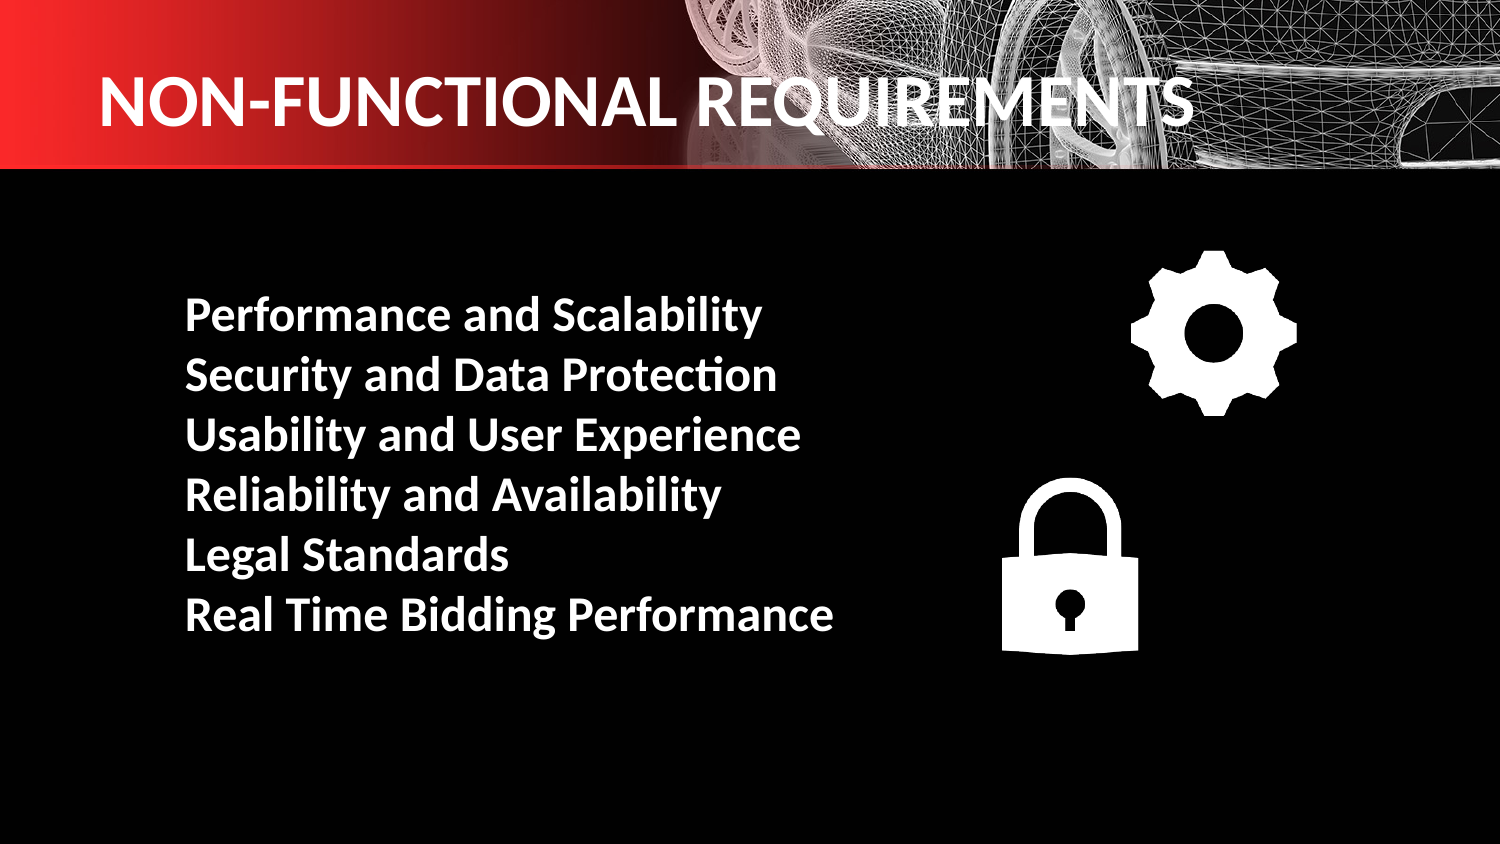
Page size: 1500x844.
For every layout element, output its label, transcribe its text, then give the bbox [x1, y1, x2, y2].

text_box Performance and Scalability Security and Data Protection Usability and User Experience Reliability and Availability Legal Standards Real Time Bidding Performance [169, 273, 954, 694]
picture [0, 0, 1500, 844]
title NON-FUNCTIONAL REQUIREMENTS [83, 33, 1412, 159]
